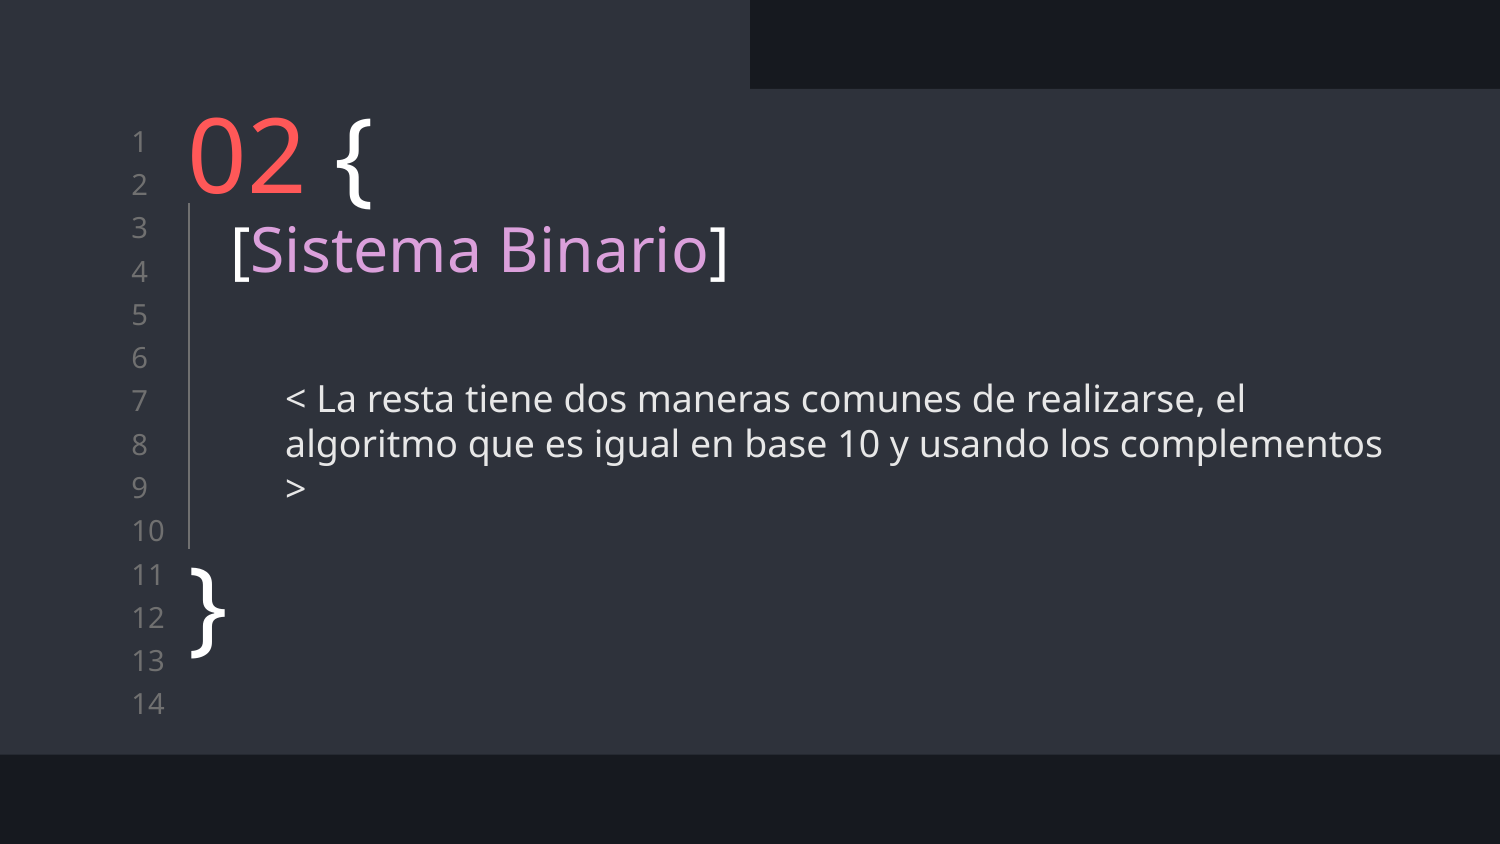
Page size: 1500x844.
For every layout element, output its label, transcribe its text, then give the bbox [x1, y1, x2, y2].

subtitle < La resta tiene dos maneras comunes de realizarse, el algoritmo que es igual en base 10 y usando los complementos > [270, 300, 1402, 585]
title 02 { [129, 61, 432, 243]
text_box } [173, 536, 257, 666]
title [Sistema Binario] [215, 203, 1098, 292]
